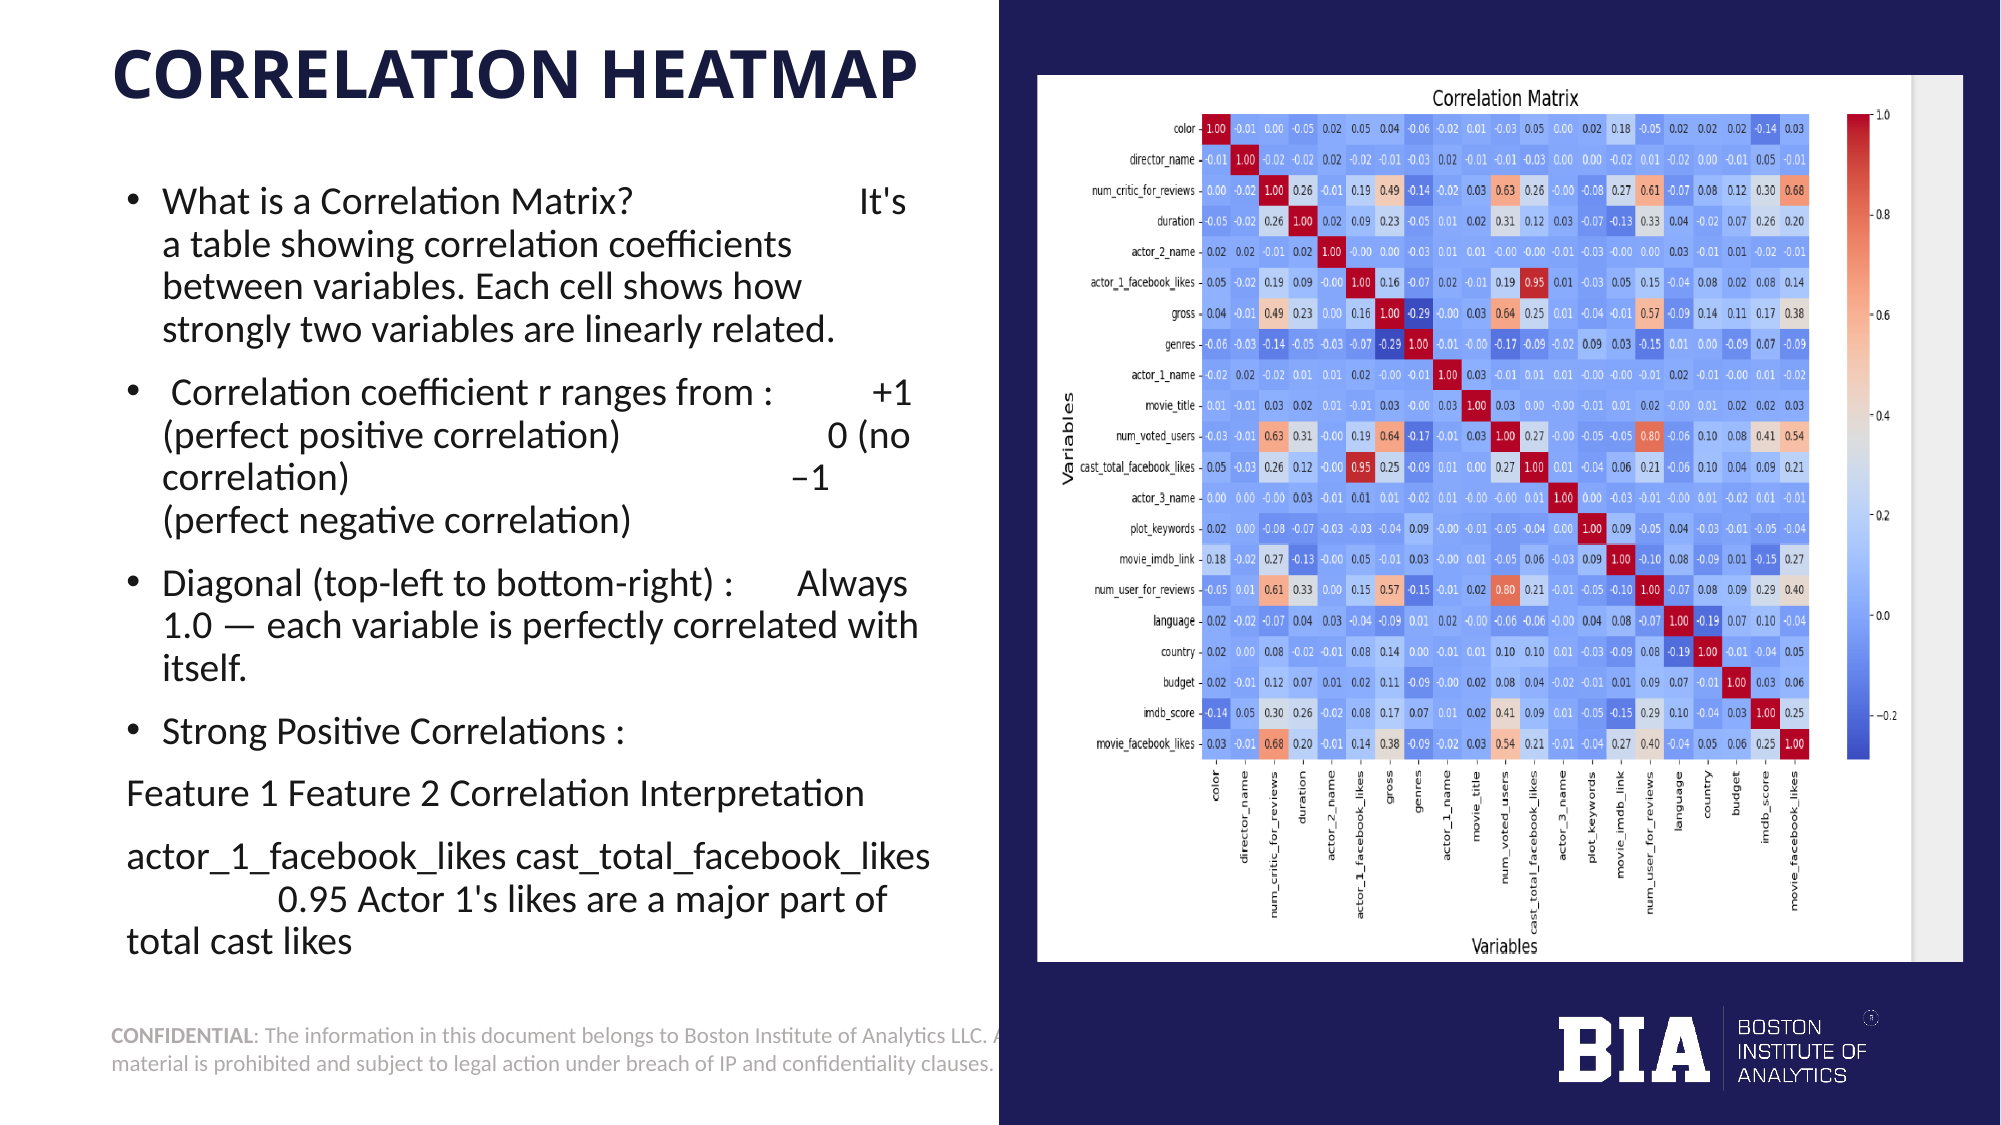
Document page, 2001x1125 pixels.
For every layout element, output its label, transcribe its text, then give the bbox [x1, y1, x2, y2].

picture [1559, 1003, 1881, 1093]
list What is a Correlation Matrix? It's a table showing correlation coefficients between variables. Each cell shows how strongly two variables are linearly related. Correlation coefficient r ranges from : +1 (perfect positive correlation) 0 (no correlation) –1 (perfect negative correlation) Diagonal (top-left to bottom-right) : Always 1.0 — each variable is perfectly correlated with itself. Strong Positive Correlations : Feature 1 Feature 2 Correlation Interpretation actor_1_facebook_likes cast_total_facebook_likes 0.95 Actor 1's likes are a major part of total cast likes [111, 172, 950, 994]
picture [1037, 74, 1964, 962]
title CORRELATION HEATMAP [111, 61, 950, 172]
